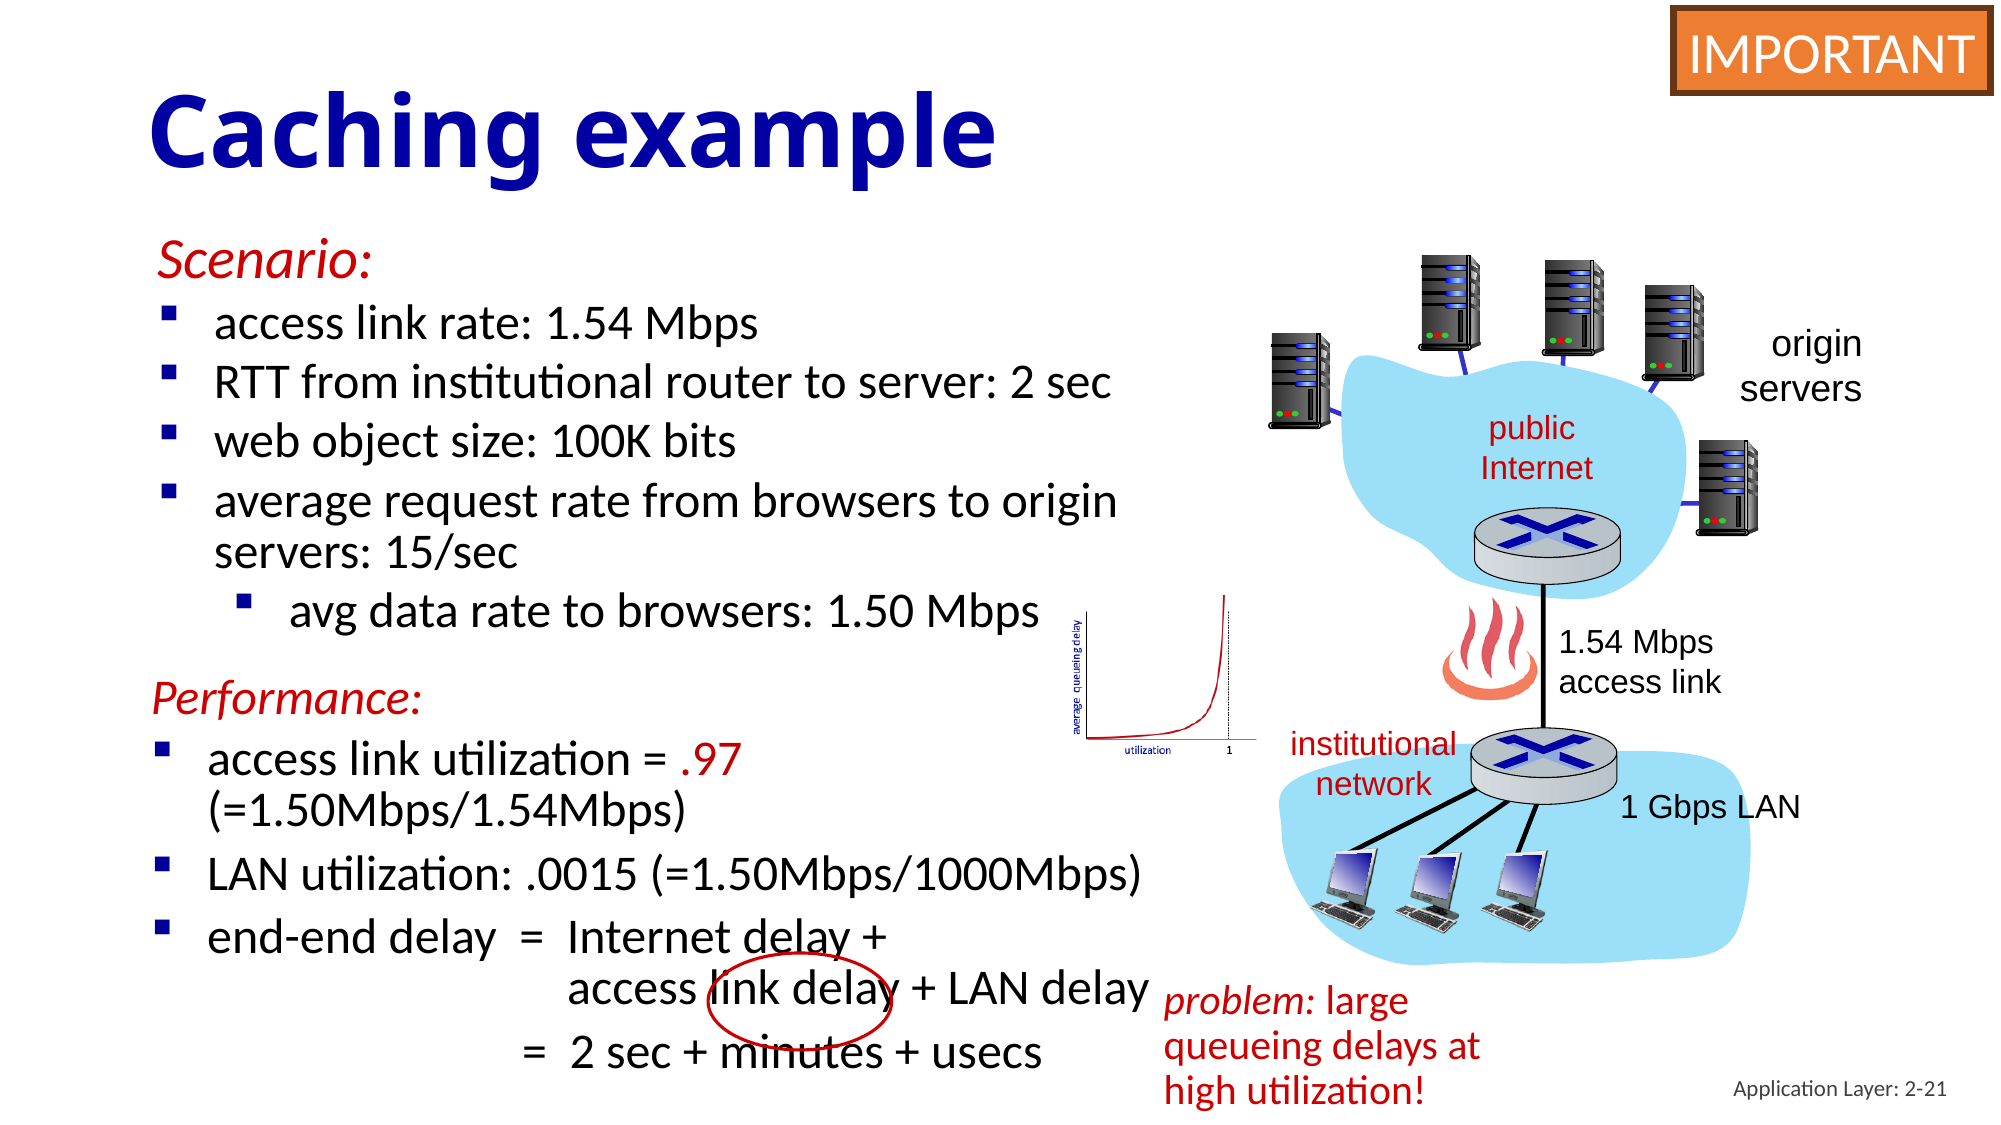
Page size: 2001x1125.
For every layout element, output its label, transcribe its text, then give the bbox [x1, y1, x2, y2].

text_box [1642, 285, 1705, 381]
text_box Scenario: access link rate: 1.54 Mbps RTT from institutional router to server: 2 sec web object size: 100K bits average request rate from browsers to origin servers: 15/sec avg data rate to browsers: 1.50 Mbps [142, 223, 1148, 637]
text_box 1 Gbps LAN [1605, 777, 1817, 832]
text_box 1.54 Mbps access link [1549, 612, 1739, 708]
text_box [1474, 507, 1621, 585]
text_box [1377, 848, 1464, 940]
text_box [1470, 727, 1617, 805]
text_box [1696, 440, 1759, 536]
slide_number Application Layer: 2-21 [1512, 1056, 1963, 1117]
text_box institutional network [1275, 714, 1473, 810]
text_box IMPORTANT [1672, 7, 1992, 94]
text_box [1268, 333, 1331, 429]
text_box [1542, 260, 1605, 356]
text_box [1341, 355, 1687, 600]
picture [1058, 590, 1265, 760]
text_box [1279, 805, 1751, 966]
picture [1430, 590, 1549, 709]
text_box Performance: access link utilization = .97 (=1.50Mbps/1.54Mbps) LAN utilization: .0015 (=1.50Mbps/1000Mbps) end-end delay = Internet delay + access link delay + LAN delay = 2 sec + minutes + usecs [136, 666, 1187, 1044]
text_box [1293, 844, 1380, 936]
text_box public Internet [1456, 398, 1608, 494]
text_box [1618, 750, 1736, 777]
text_box origin servers [1724, 311, 1878, 417]
text_box [708, 952, 892, 1050]
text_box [1463, 846, 1550, 938]
text_box problem: large queueing delays at high utilization! [1147, 971, 1497, 1122]
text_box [1418, 255, 1481, 351]
title Caching example [131, 62, 1856, 209]
